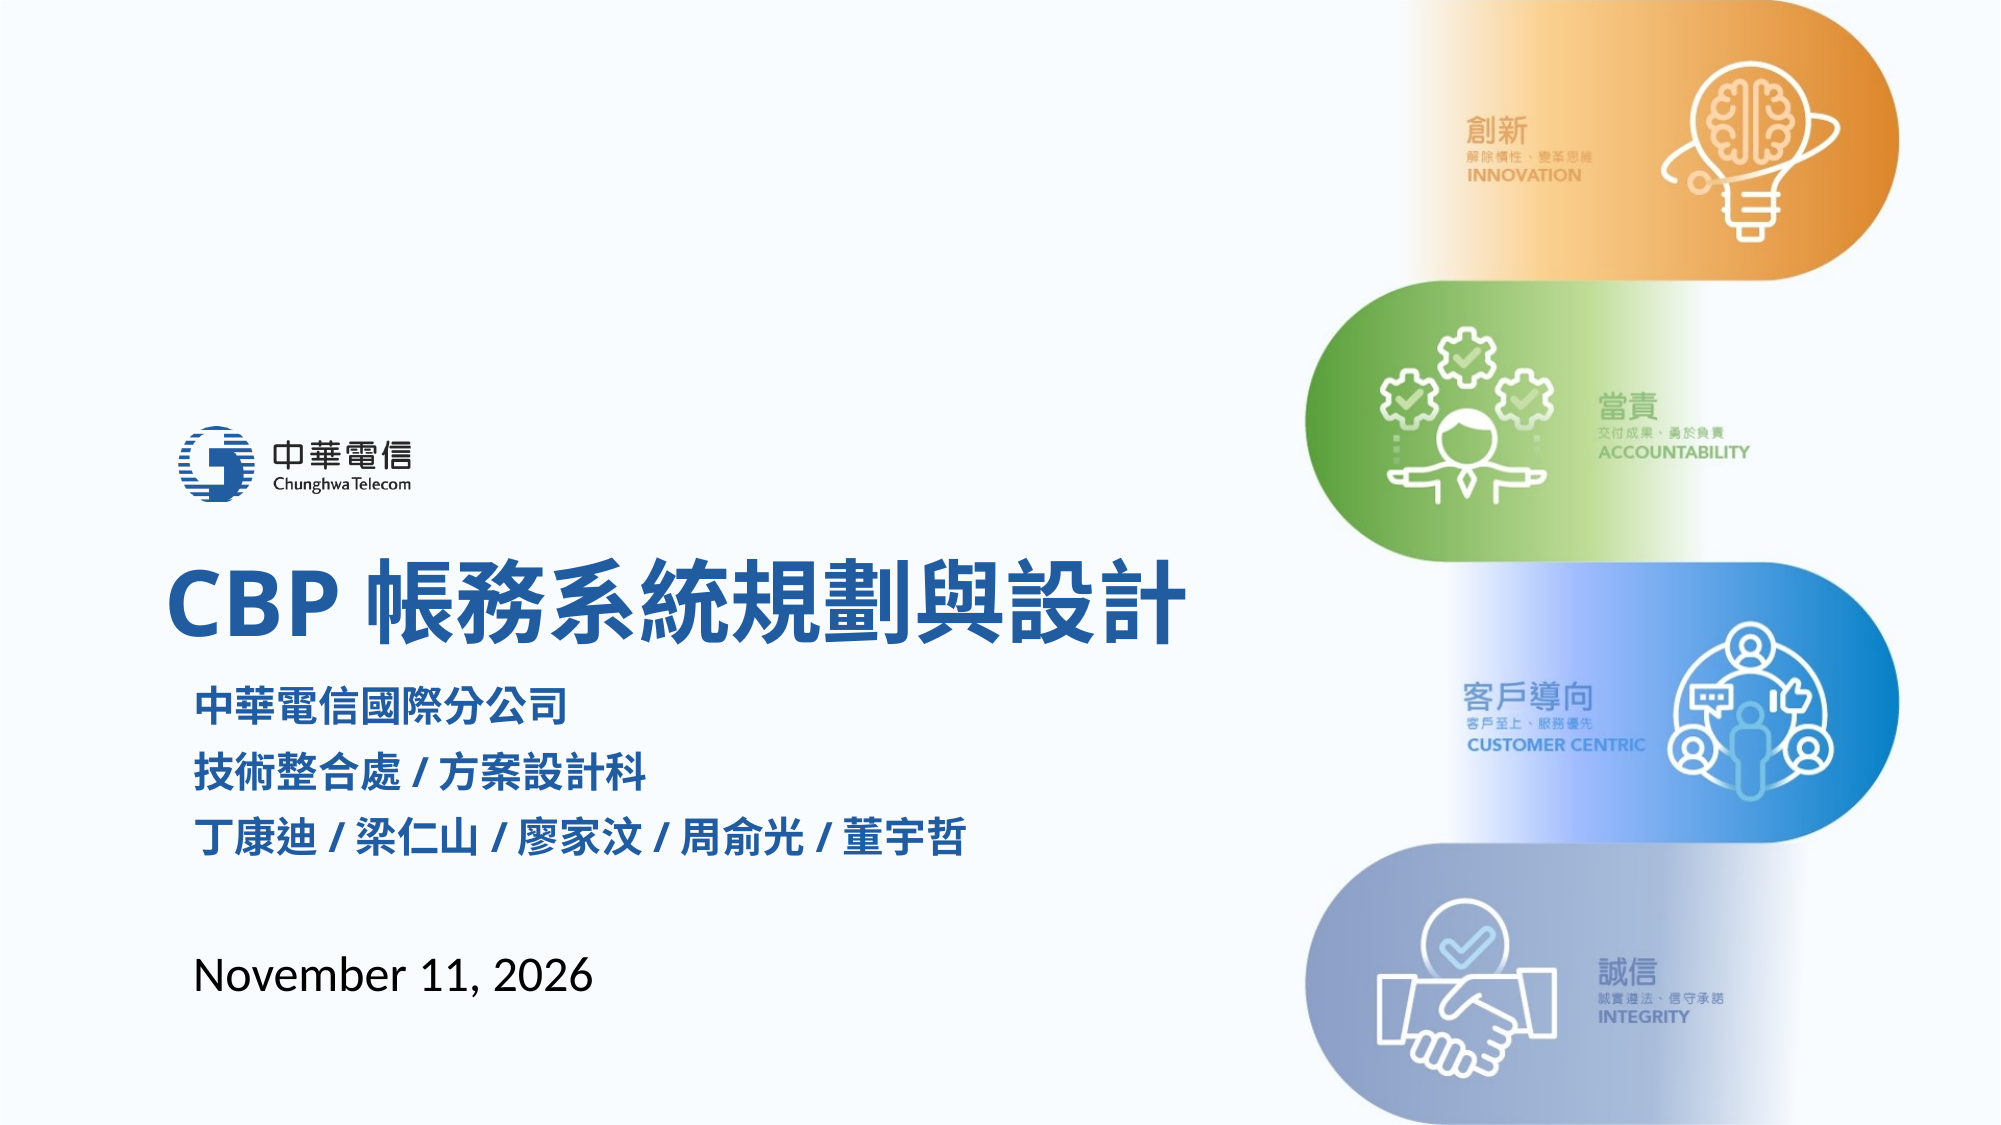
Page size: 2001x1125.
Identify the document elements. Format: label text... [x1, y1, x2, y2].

picture [0, 0, 2001, 1125]
text_box 中華電信國際分公司 技術整合處/方案設計科 丁康迪/梁仁山/廖家汶/周俞光/董宇哲 112年1月25日 [178, 677, 1229, 1024]
text_box CBP帳務系統規劃與設計 [156, 536, 1362, 662]
